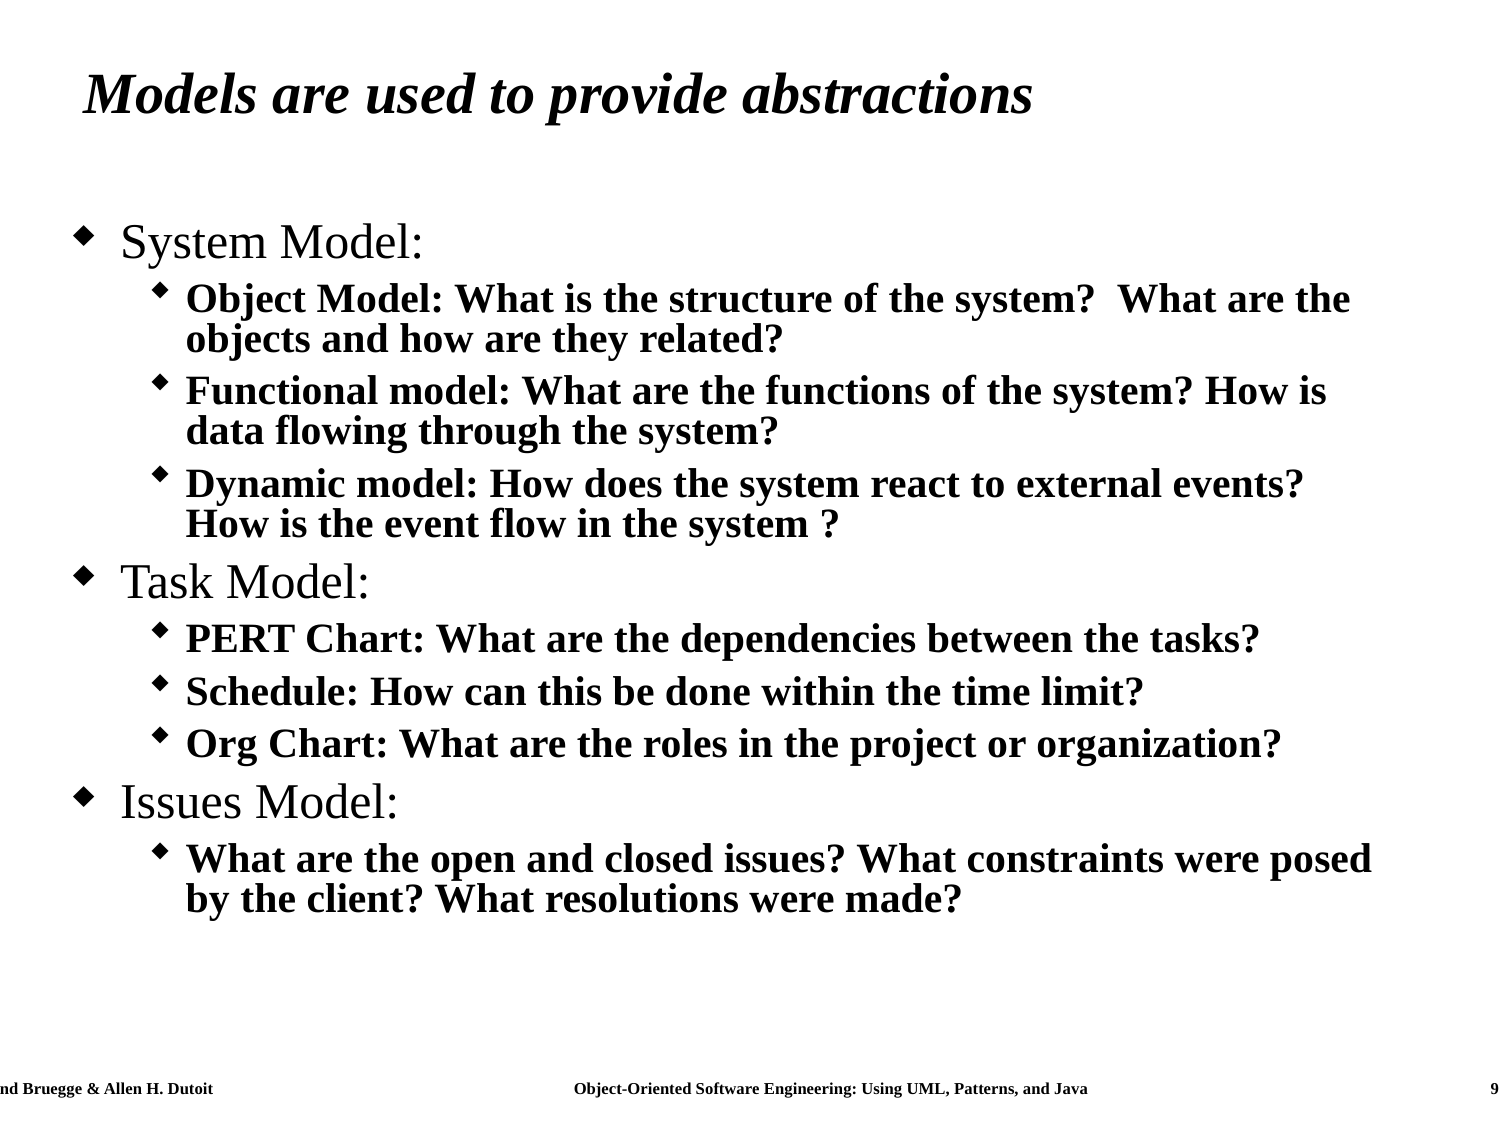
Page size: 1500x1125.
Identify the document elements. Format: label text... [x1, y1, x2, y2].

title Models are used to provide abstractions [68, 35, 1407, 153]
list System Model: Object Model: What is the structure of the system? What are the objects and how are they related? Functional model: What are the functions of the system? How is data flowing through the system? Dynamic model: How does the system react to external events? How is the event flow in the system ? Task Model: PERT Chart: What are the dependencies between the tasks? Schedule: How can this be done within the time limit? Org Chart: What are the roles in the project or organization? Issues Model: What are the open and closed issues? What constraints were posed by the client? What resolutions were made? [57, 211, 1414, 1021]
